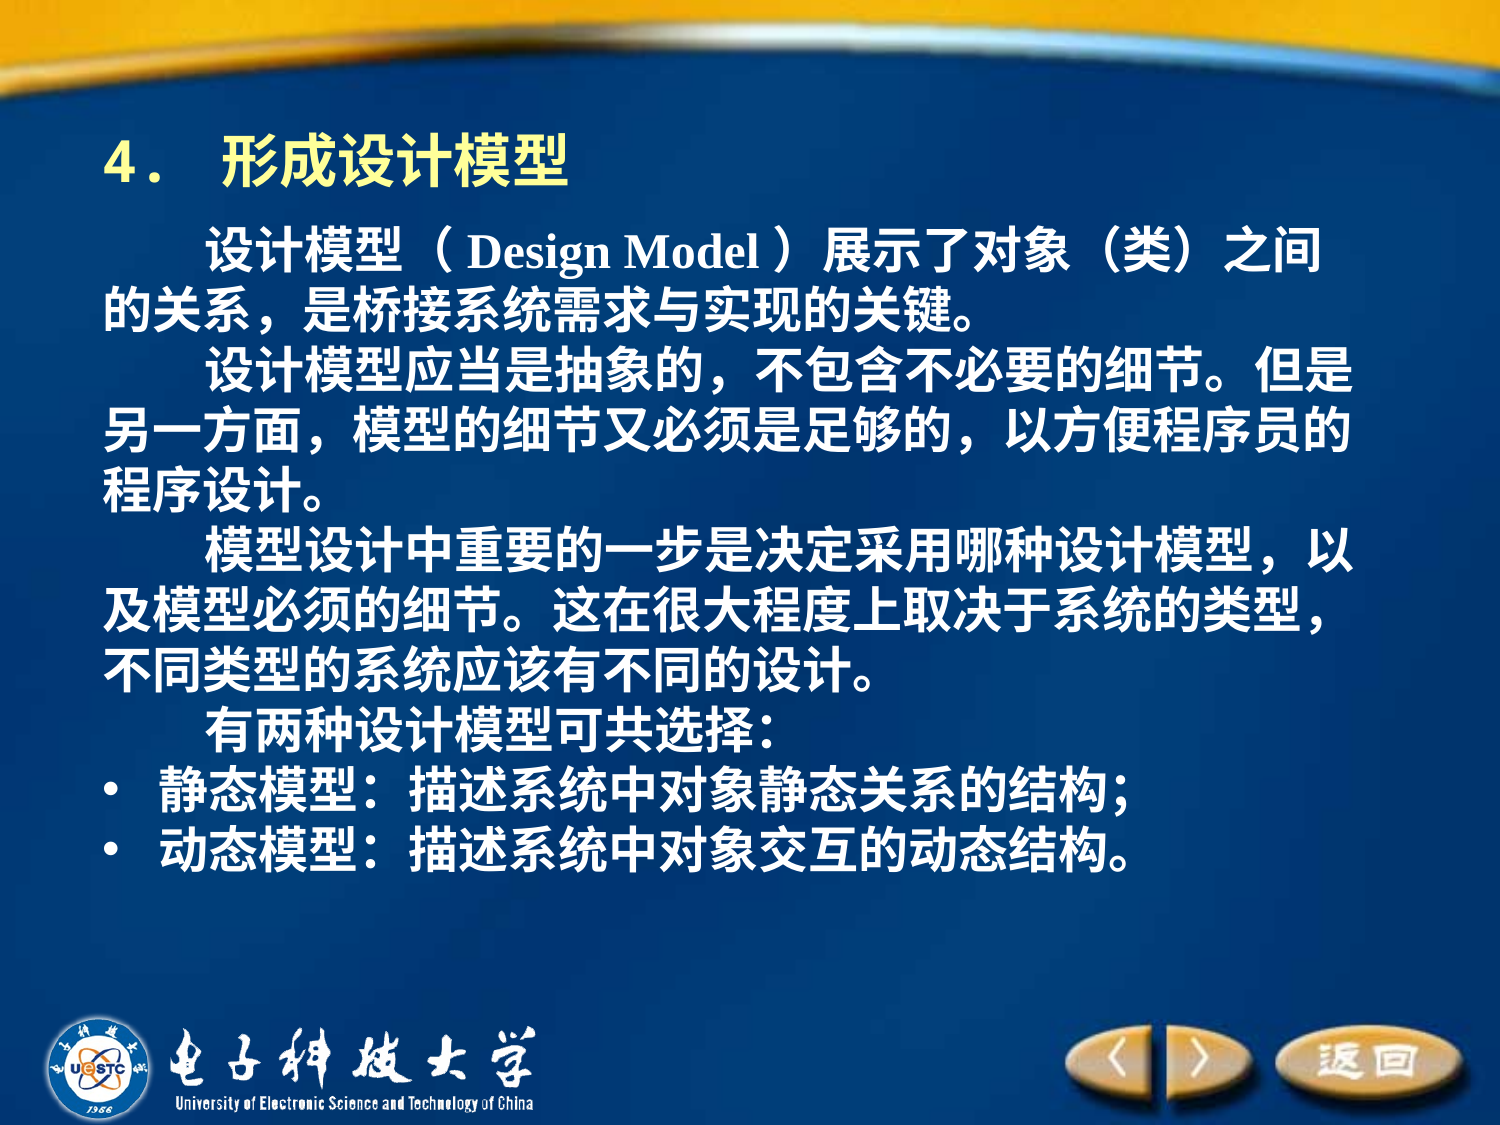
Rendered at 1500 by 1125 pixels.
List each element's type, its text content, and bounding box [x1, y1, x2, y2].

text_box 4. 形成设计模型 设计模型（Design Model）展示了对象（类）之间的关系，是桥接系统需求与实现的关键。 设计模型应当是抽象的，不包含不必要的细节。但是另一方面，模型的细节又必须是足够的，以方便程序员的程序设计。 模型设计中重要的一步是决定采用哪种设计模型，以及模型必须的细节。这在很大程度上取决于系统的类型，不同类型的系统应该有不同的设计。 有两种设计模型可共选择： 静态模型：描述系统中对象静态关系的结构； 动态模型：描述系统中对象交互的动态结构。 [87, 116, 1387, 887]
picture [0, 0, 1500, 1125]
